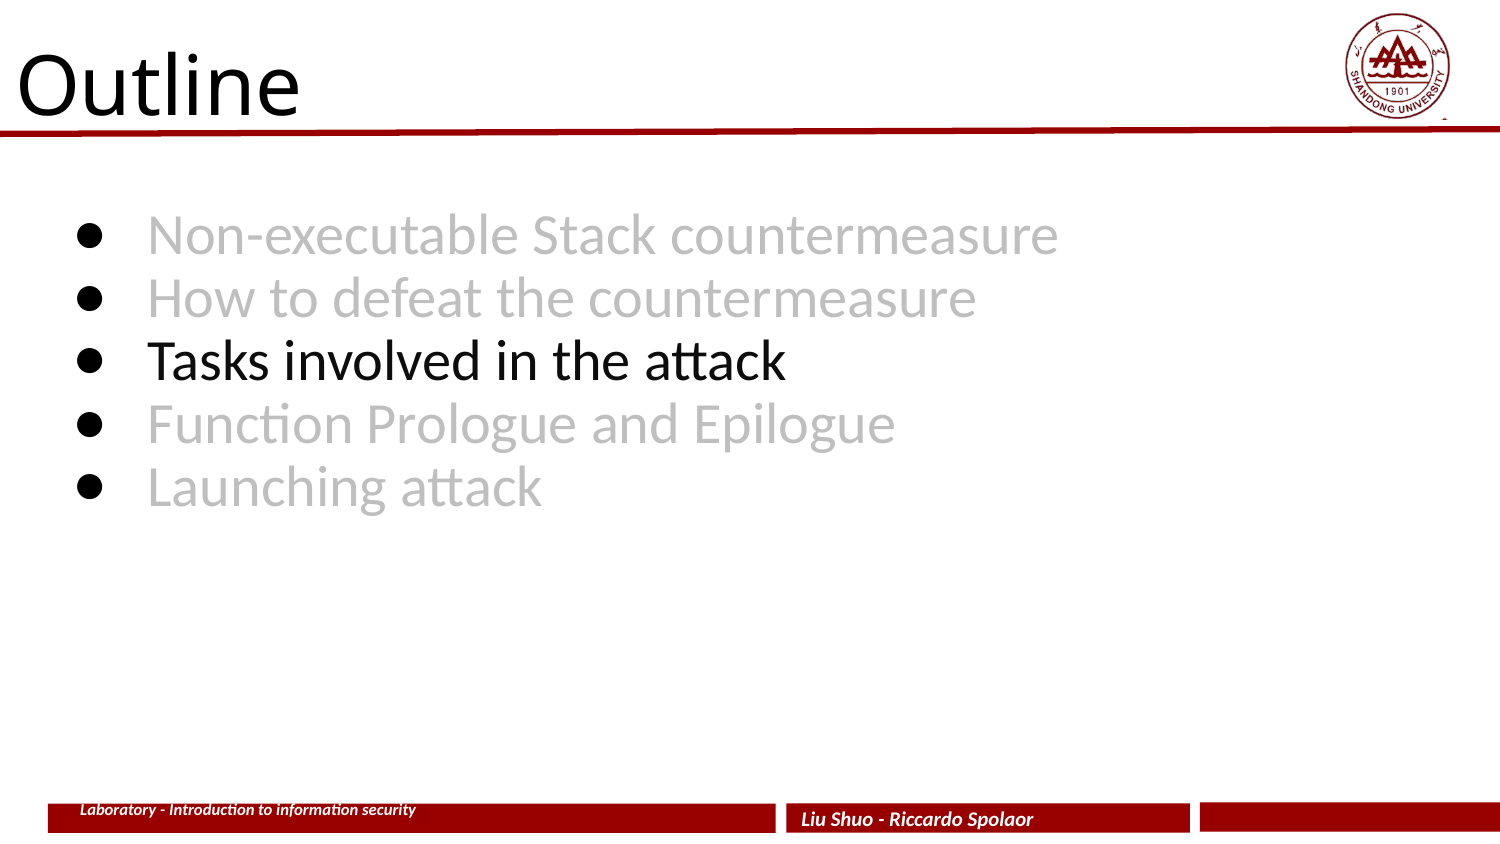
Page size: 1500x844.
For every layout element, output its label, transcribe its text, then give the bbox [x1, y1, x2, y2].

picture [1345, 12, 1450, 120]
title Outline [0, 28, 1398, 123]
list Non-executable Stack countermeasure How to defeat the countermeasure Tasks involved in the attack Function Prologue and Epilogue Launching attack [51, 189, 1449, 750]
